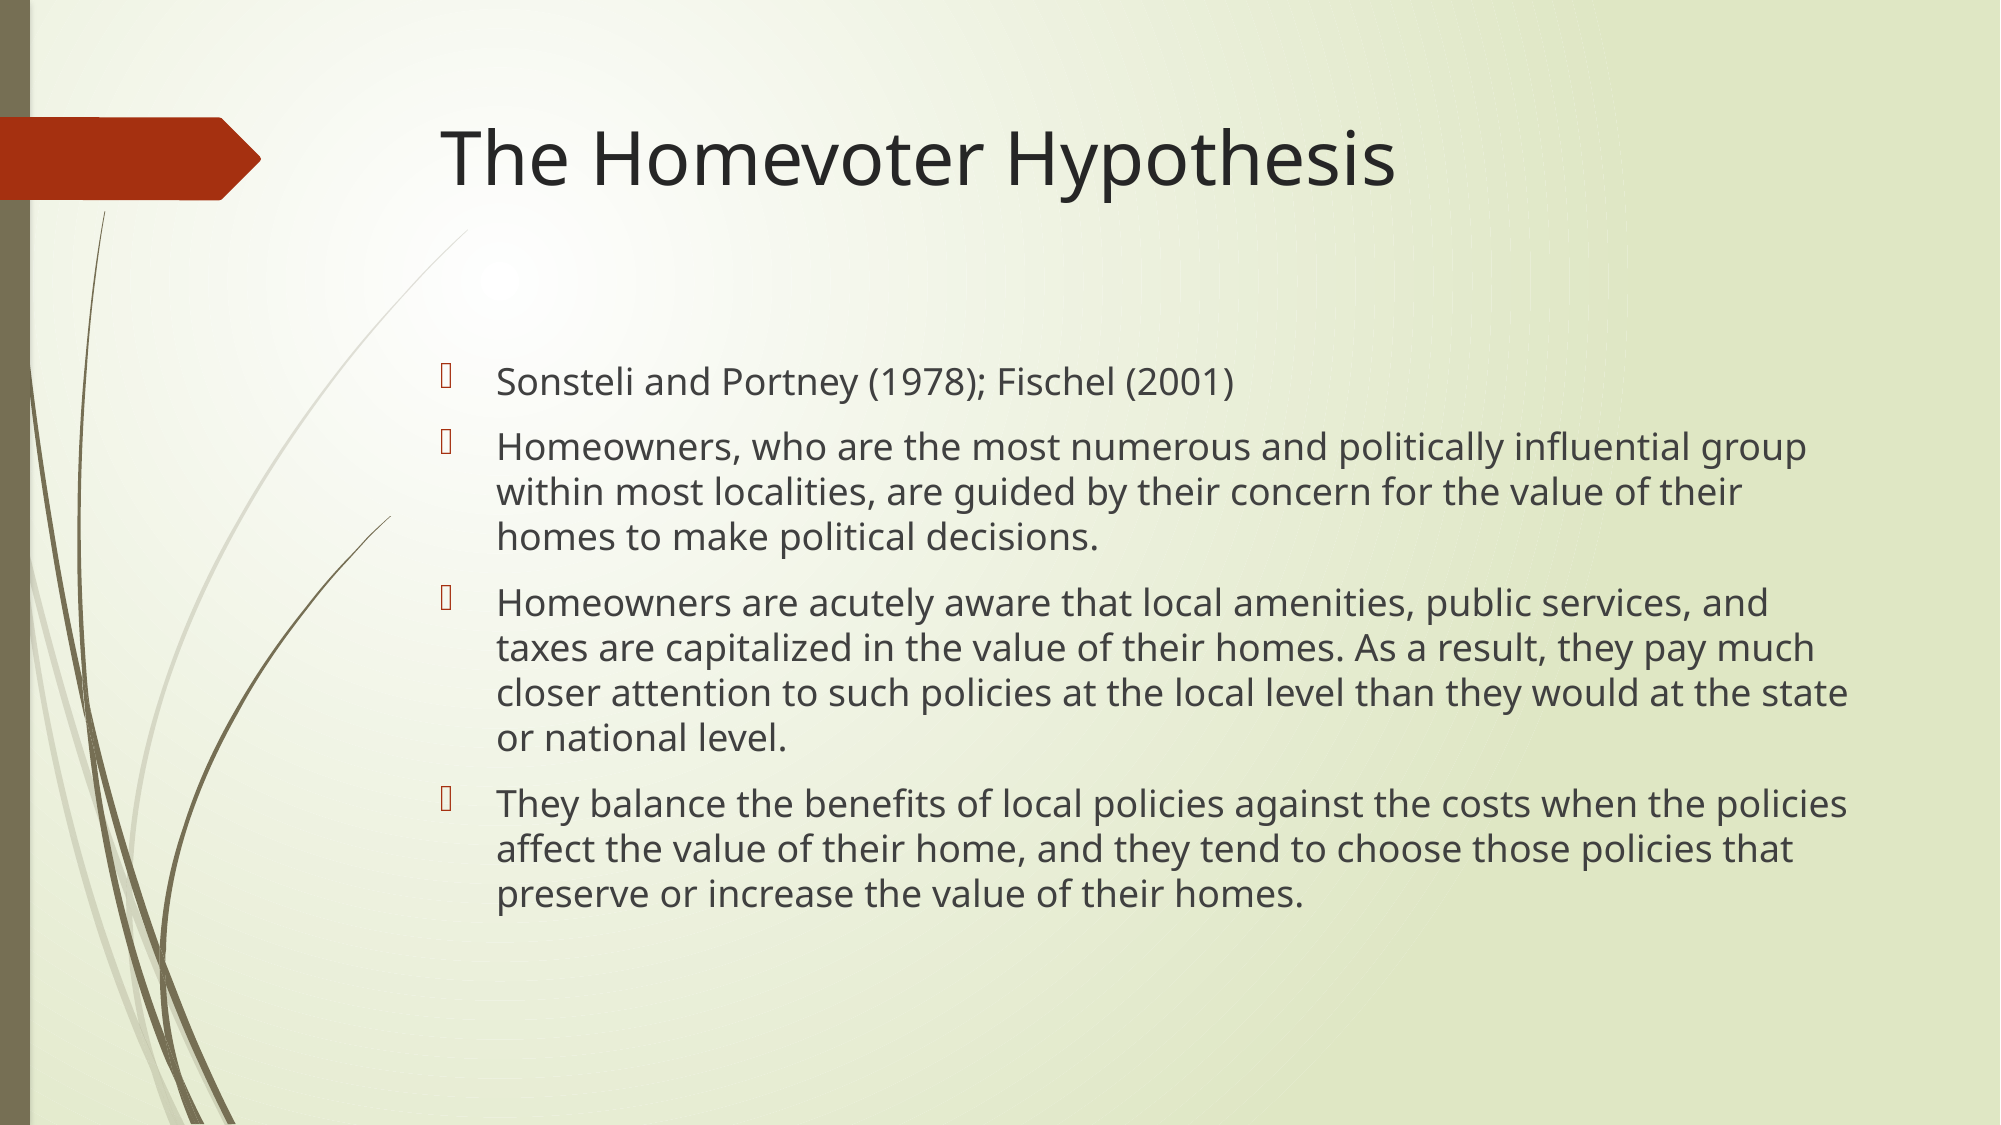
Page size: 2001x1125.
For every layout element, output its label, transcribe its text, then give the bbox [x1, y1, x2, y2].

list Sonsteli and Portney (1978); Fischel (2001) Homeowners, who are the most numerous and politically influential group within most localities, are guided by their concern for the value of their homes to make political decisions. Homeowners are acutely aware that local amenities, public services, and taxes are capitalized in the value of their homes. As a result, they pay much closer attention to such policies at the local level than they would at the state or national level. They balance the benefits of local policies against the costs when the policies affect the value of their home, and they tend to choose those policies that preserve or increase the value of their homes. [424, 350, 1888, 970]
title The Homevoter Hypothesis [425, 102, 1888, 313]
